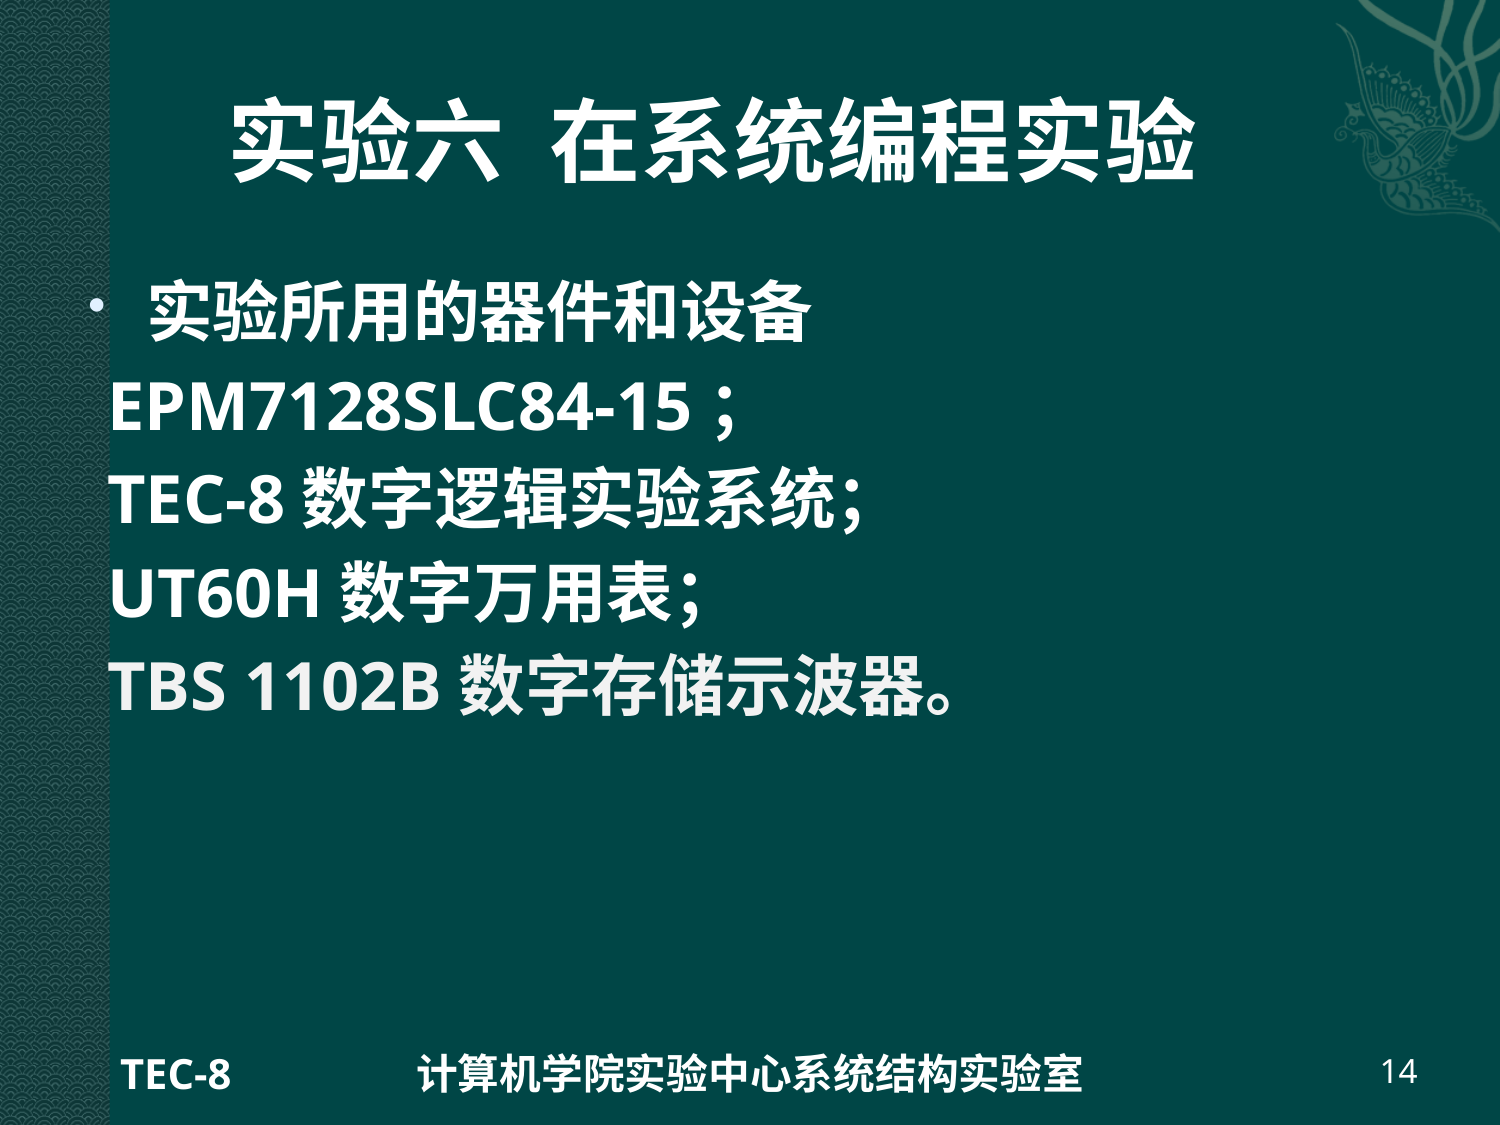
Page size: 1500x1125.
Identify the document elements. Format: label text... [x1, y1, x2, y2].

slide_number 14 [1074, 1042, 1425, 1103]
footer 计算机学院实验中心系统结构实验室 [76, 1042, 1074, 1103]
picture [0, 0, 110, 1125]
list 实验所用的器件和设备 EPM7128SLC84-15； TEC-8数字逻辑实验系统； UT60H数字万用表； TBS 1102B数字存储示波器。 [74, 262, 1426, 1006]
title 实验六 在系统编程实验 [75, 45, 1351, 233]
